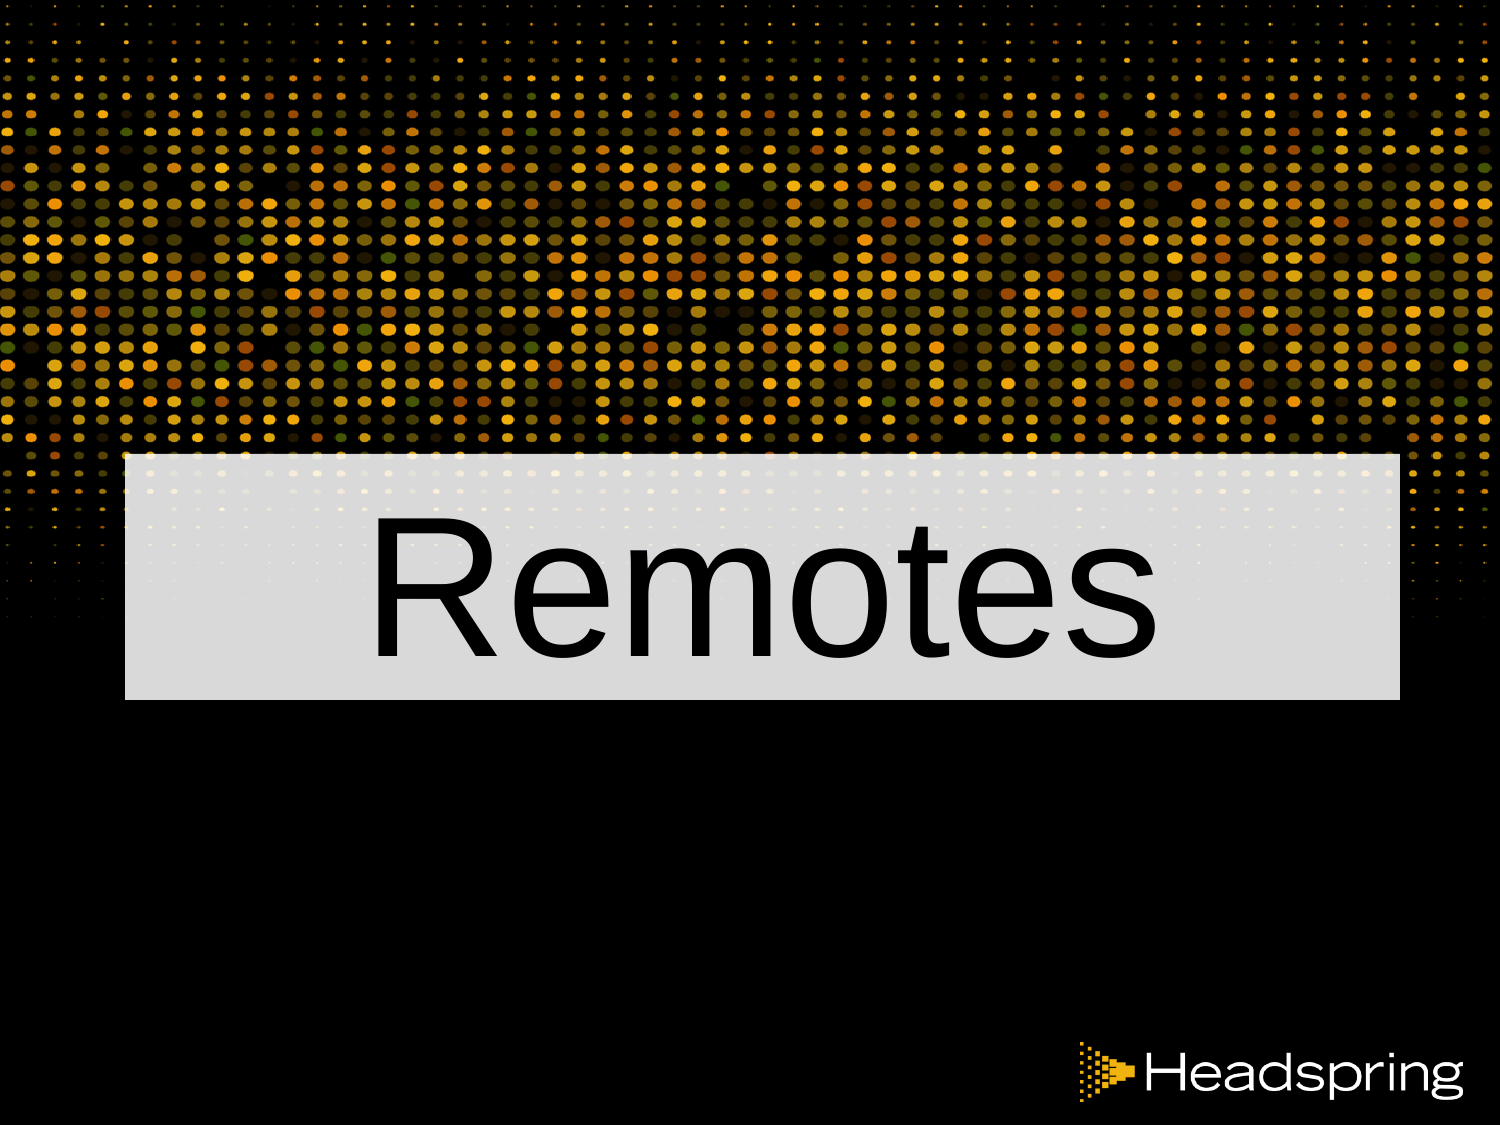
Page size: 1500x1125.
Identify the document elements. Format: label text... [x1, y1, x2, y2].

picture [0, 0, 1500, 1125]
list Remotes [125, 453, 1400, 700]
